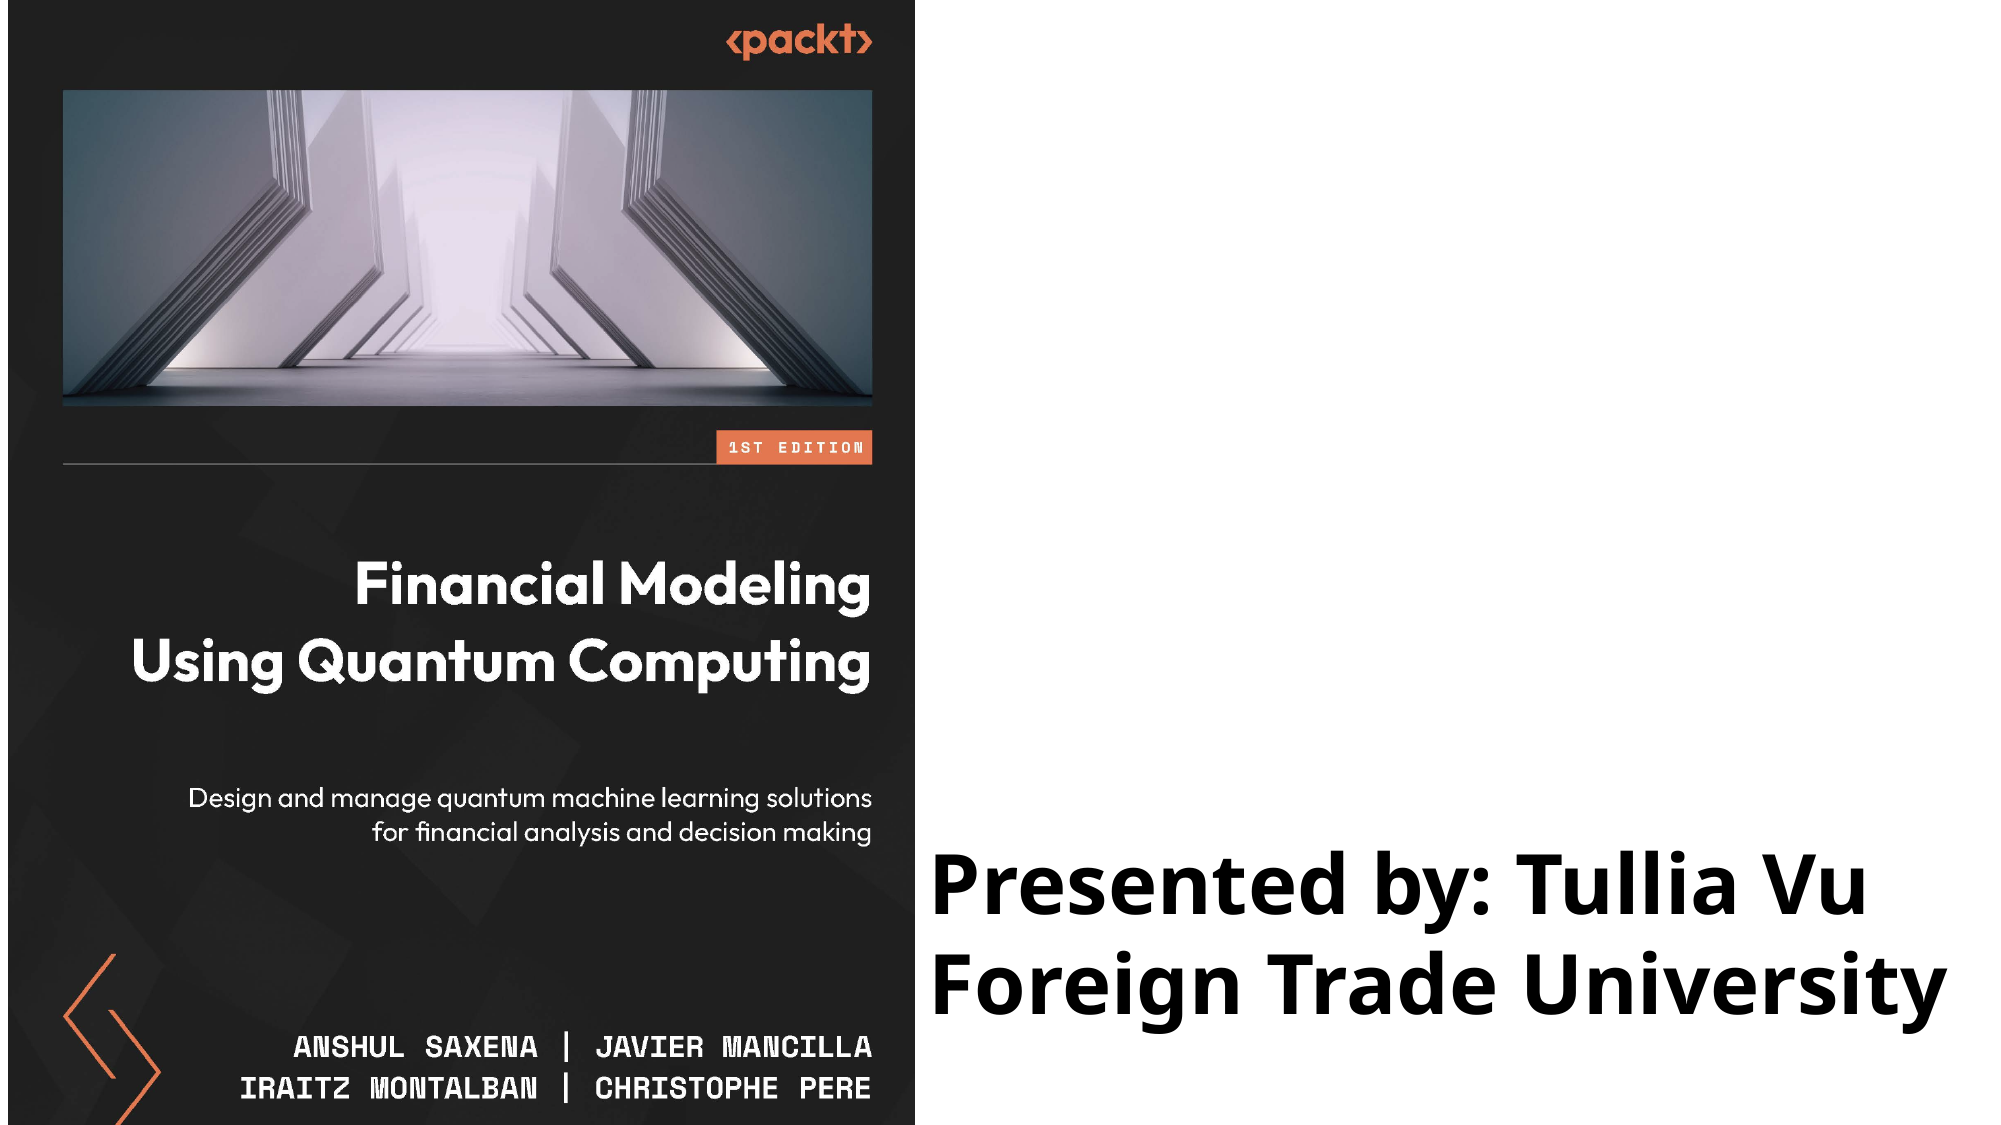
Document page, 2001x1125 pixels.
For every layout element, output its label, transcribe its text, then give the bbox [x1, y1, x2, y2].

text_box Presented by: Tullia Vu Foreign Trade University [915, 781, 2000, 1080]
picture [8, 0, 915, 1125]
